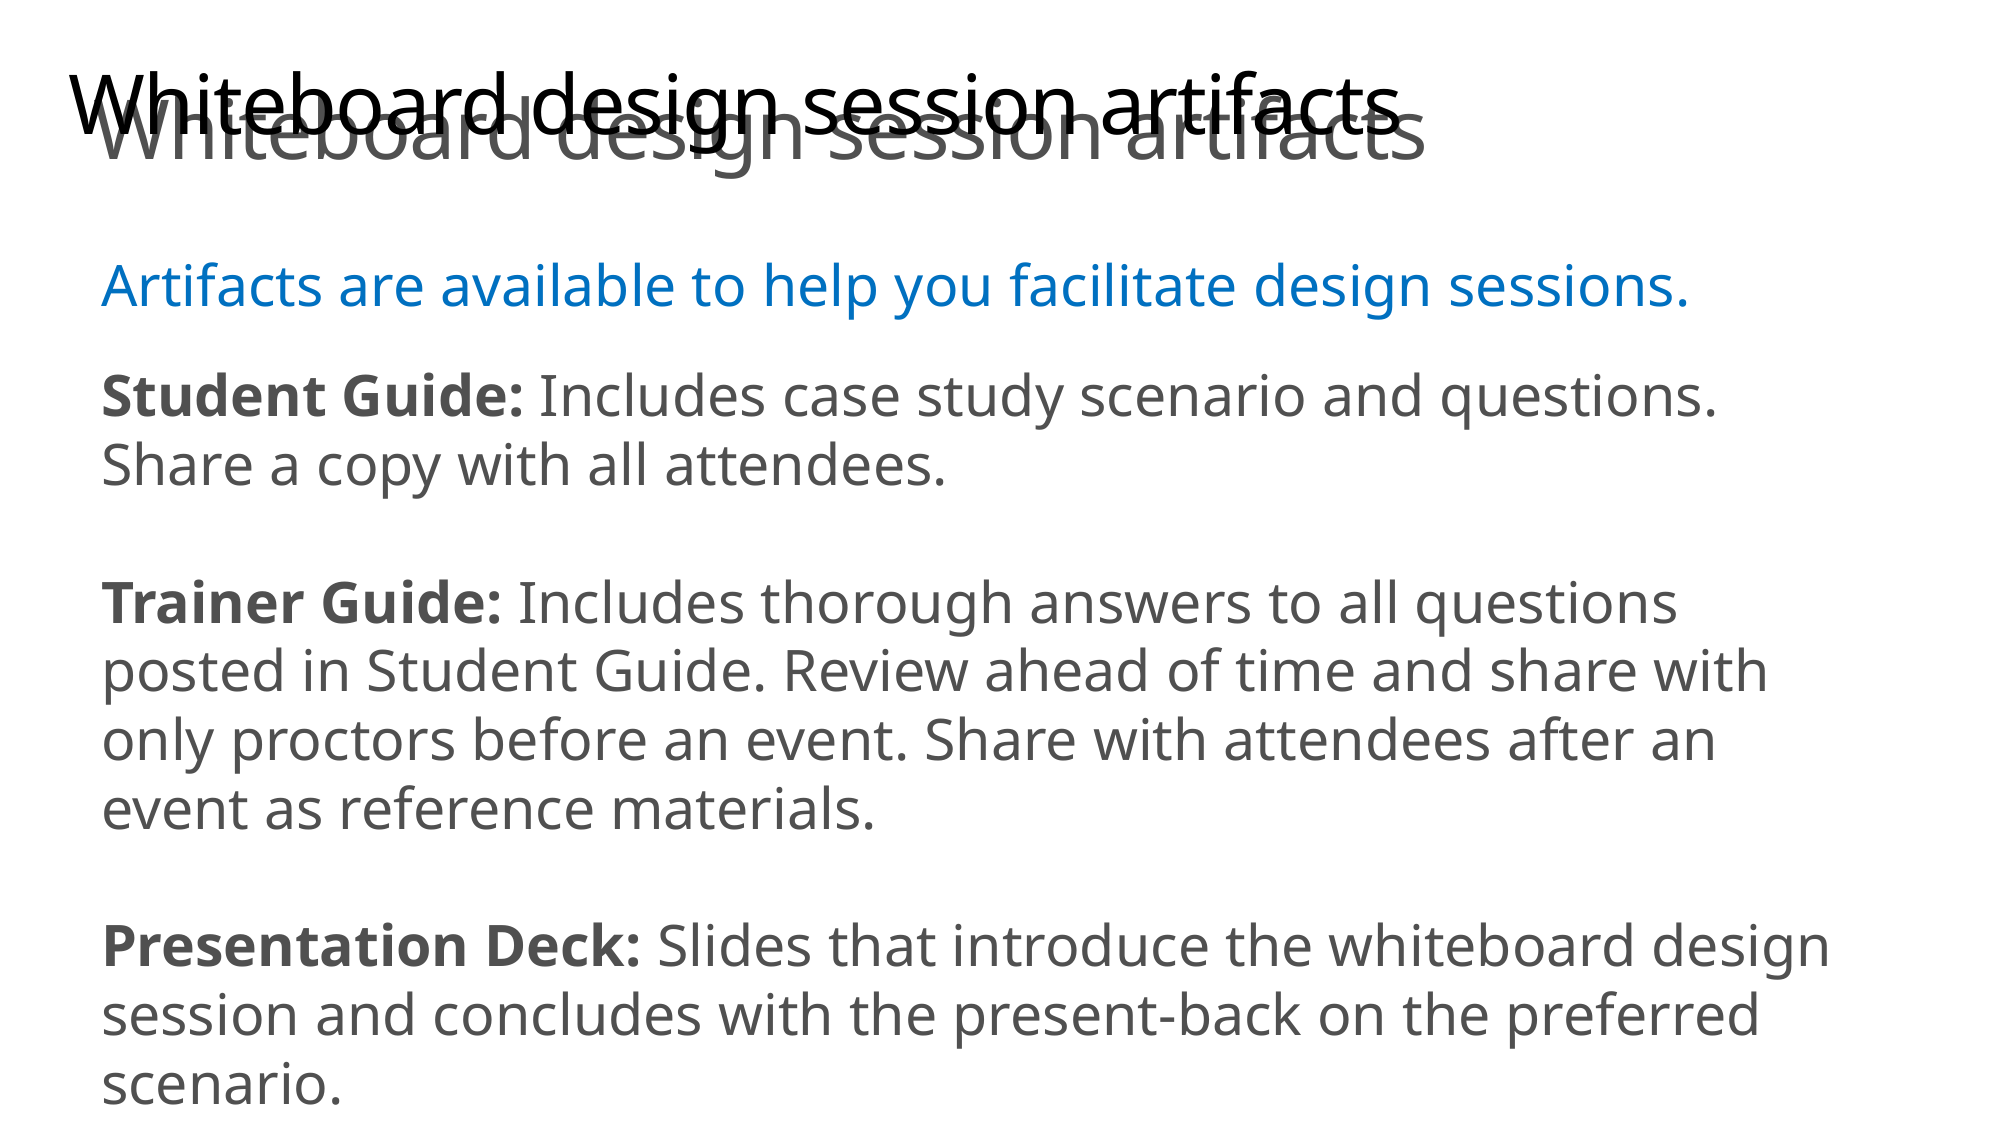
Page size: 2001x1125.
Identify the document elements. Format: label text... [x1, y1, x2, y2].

text_box Student Guide: Includes case study scenario and questions. Share a copy with all attendees. Trainer Guide: Includes thorough answers to all questions posted in Student Guide. Review ahead of time and share with only proctors before an event. Share with attendees after an event as reference materials. Presentation Deck: Slides that introduce the whiteboard design session and concludes with the present-back on the preferred scenario. [86, 352, 1895, 1125]
title Whiteboard design session artifacts [44, 47, 1957, 196]
text_box Whiteboard design session artifacts [69, 72, 1982, 221]
text_box Artifacts are available to help you facilitate design sessions. [86, 241, 1950, 325]
